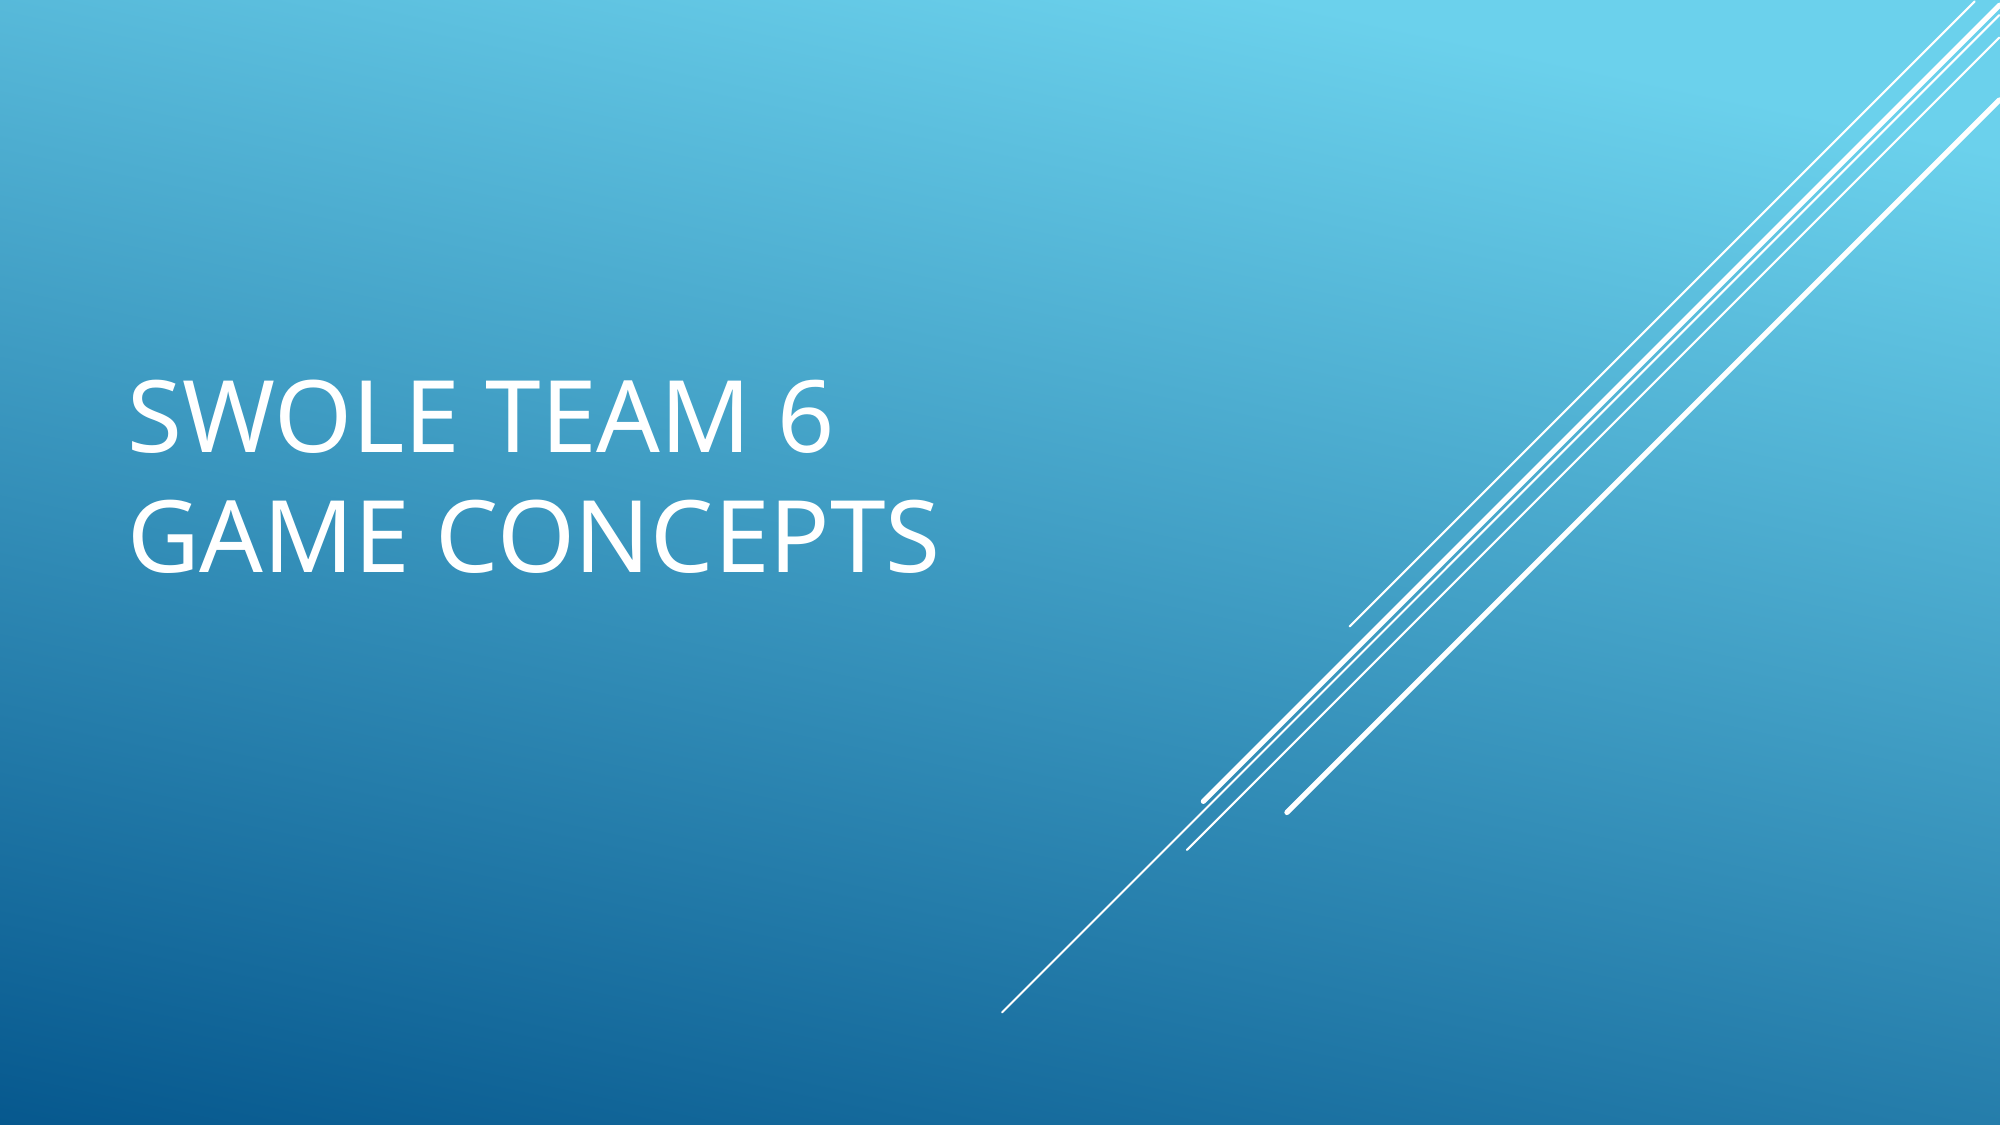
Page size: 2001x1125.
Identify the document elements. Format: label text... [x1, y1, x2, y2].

title SWOLE Team 6 Game Concepts [112, 112, 1425, 600]
